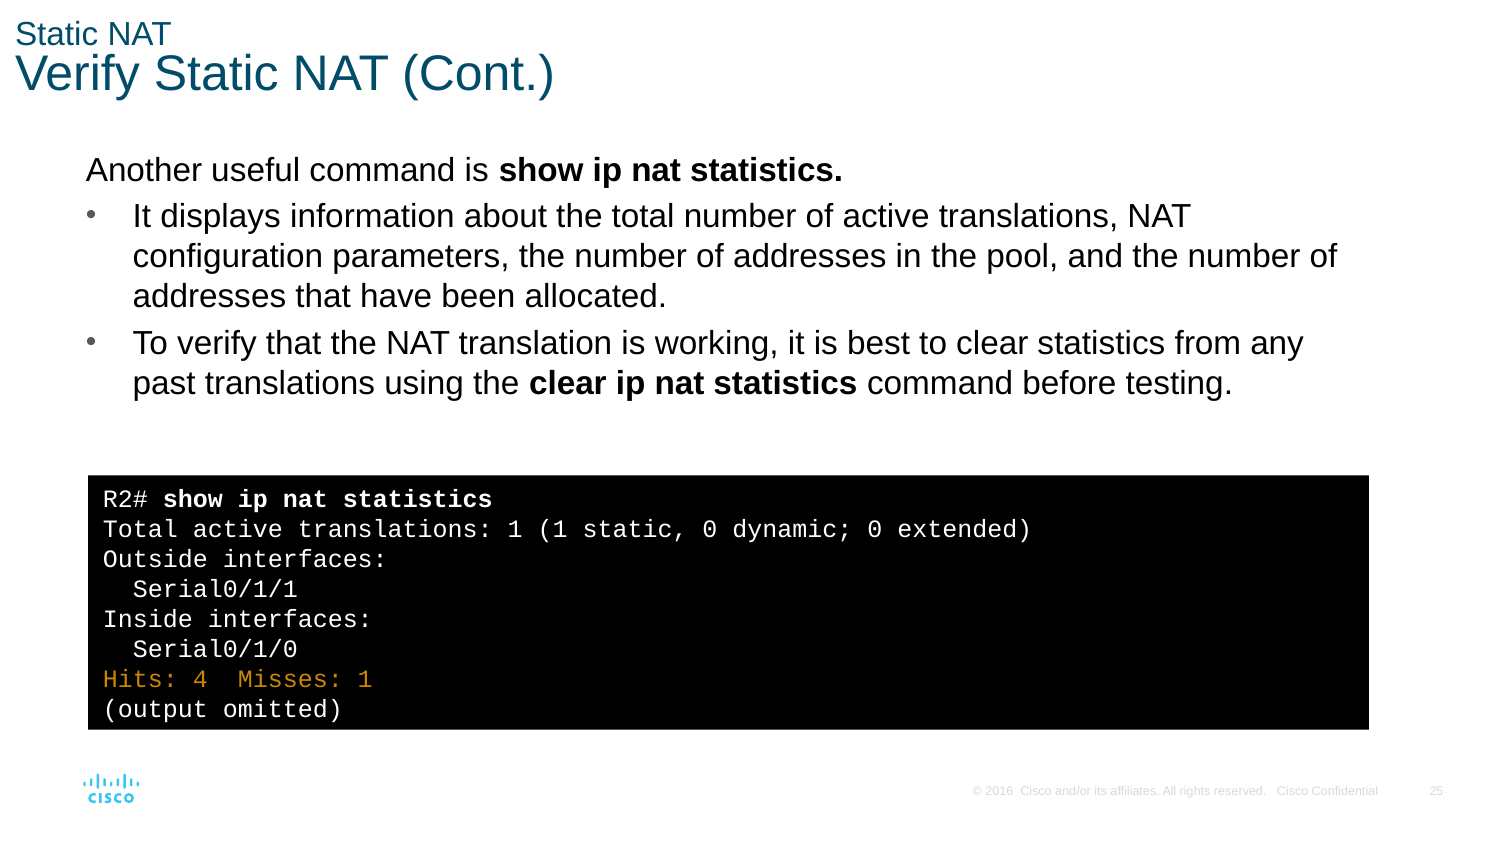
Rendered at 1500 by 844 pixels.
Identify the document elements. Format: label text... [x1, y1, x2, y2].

list Another useful command is show ip nat statistics. It displays information about the total number of active translations, NAT configuration parameters, the number of addresses in the pool, and the number of addresses that have been allocated. To verify that the NAT translation is working, it is best to clear statistics from any past translations using the clear ip nat statistics command before testing. [70, 140, 1369, 381]
title Static NAT Verify Static NAT (Cont.) [0, 0, 1369, 121]
text_box R2# show ip nat statistics Total active translations: 1 (1 static, 0 dynamic; 0 extended) Outside interfaces: Serial0/1/1 Inside interfaces: Serial0/1/0 Hits: 4 Misses: 1 (output omitted) [88, 475, 1369, 730]
